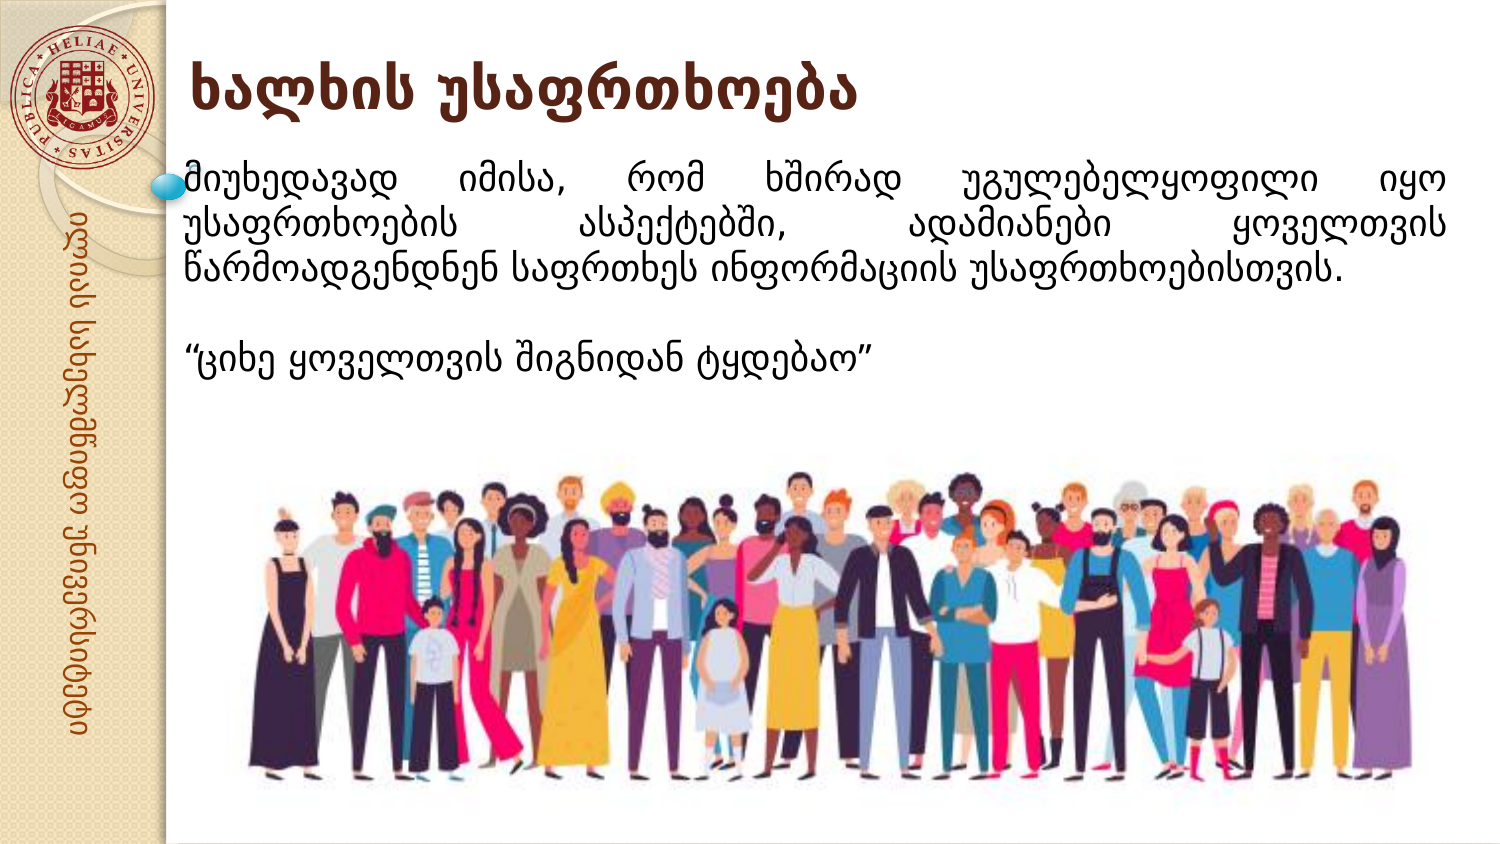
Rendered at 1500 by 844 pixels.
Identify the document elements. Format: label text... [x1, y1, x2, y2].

picture [224, 425, 1436, 830]
title ხალხის უსაფრთხოება [174, 22, 1500, 129]
text_box მიუხედავად იმისა, რომ ხშირად უგულებელყოფილი იყო უსაფრთხოების ასპექტებში, ადამიანები ყოველთვის წარმოადგენდნენ საფრთხეს ინფორმაციის უსაფრთხოებისთვის. “ციხე ყოველთვის შიგნიდან ტყდებაო” [168, 146, 1463, 387]
picture [8, 22, 157, 173]
text_box ილიას სახელმწიფო უნივერსიტეტი [56, 196, 110, 812]
